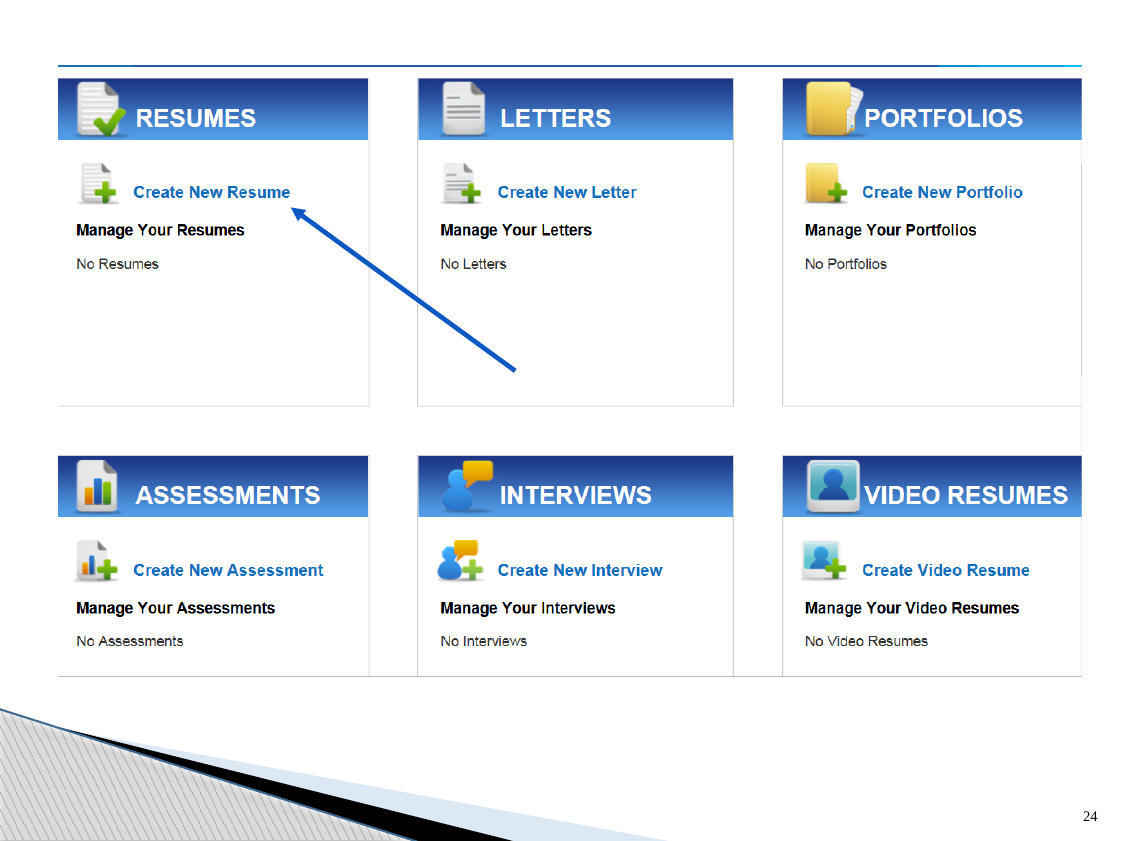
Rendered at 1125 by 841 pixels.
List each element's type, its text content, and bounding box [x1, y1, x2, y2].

picture [57, 65, 1082, 677]
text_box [290, 207, 516, 372]
slide_number 24 [1063, 784, 1109, 830]
